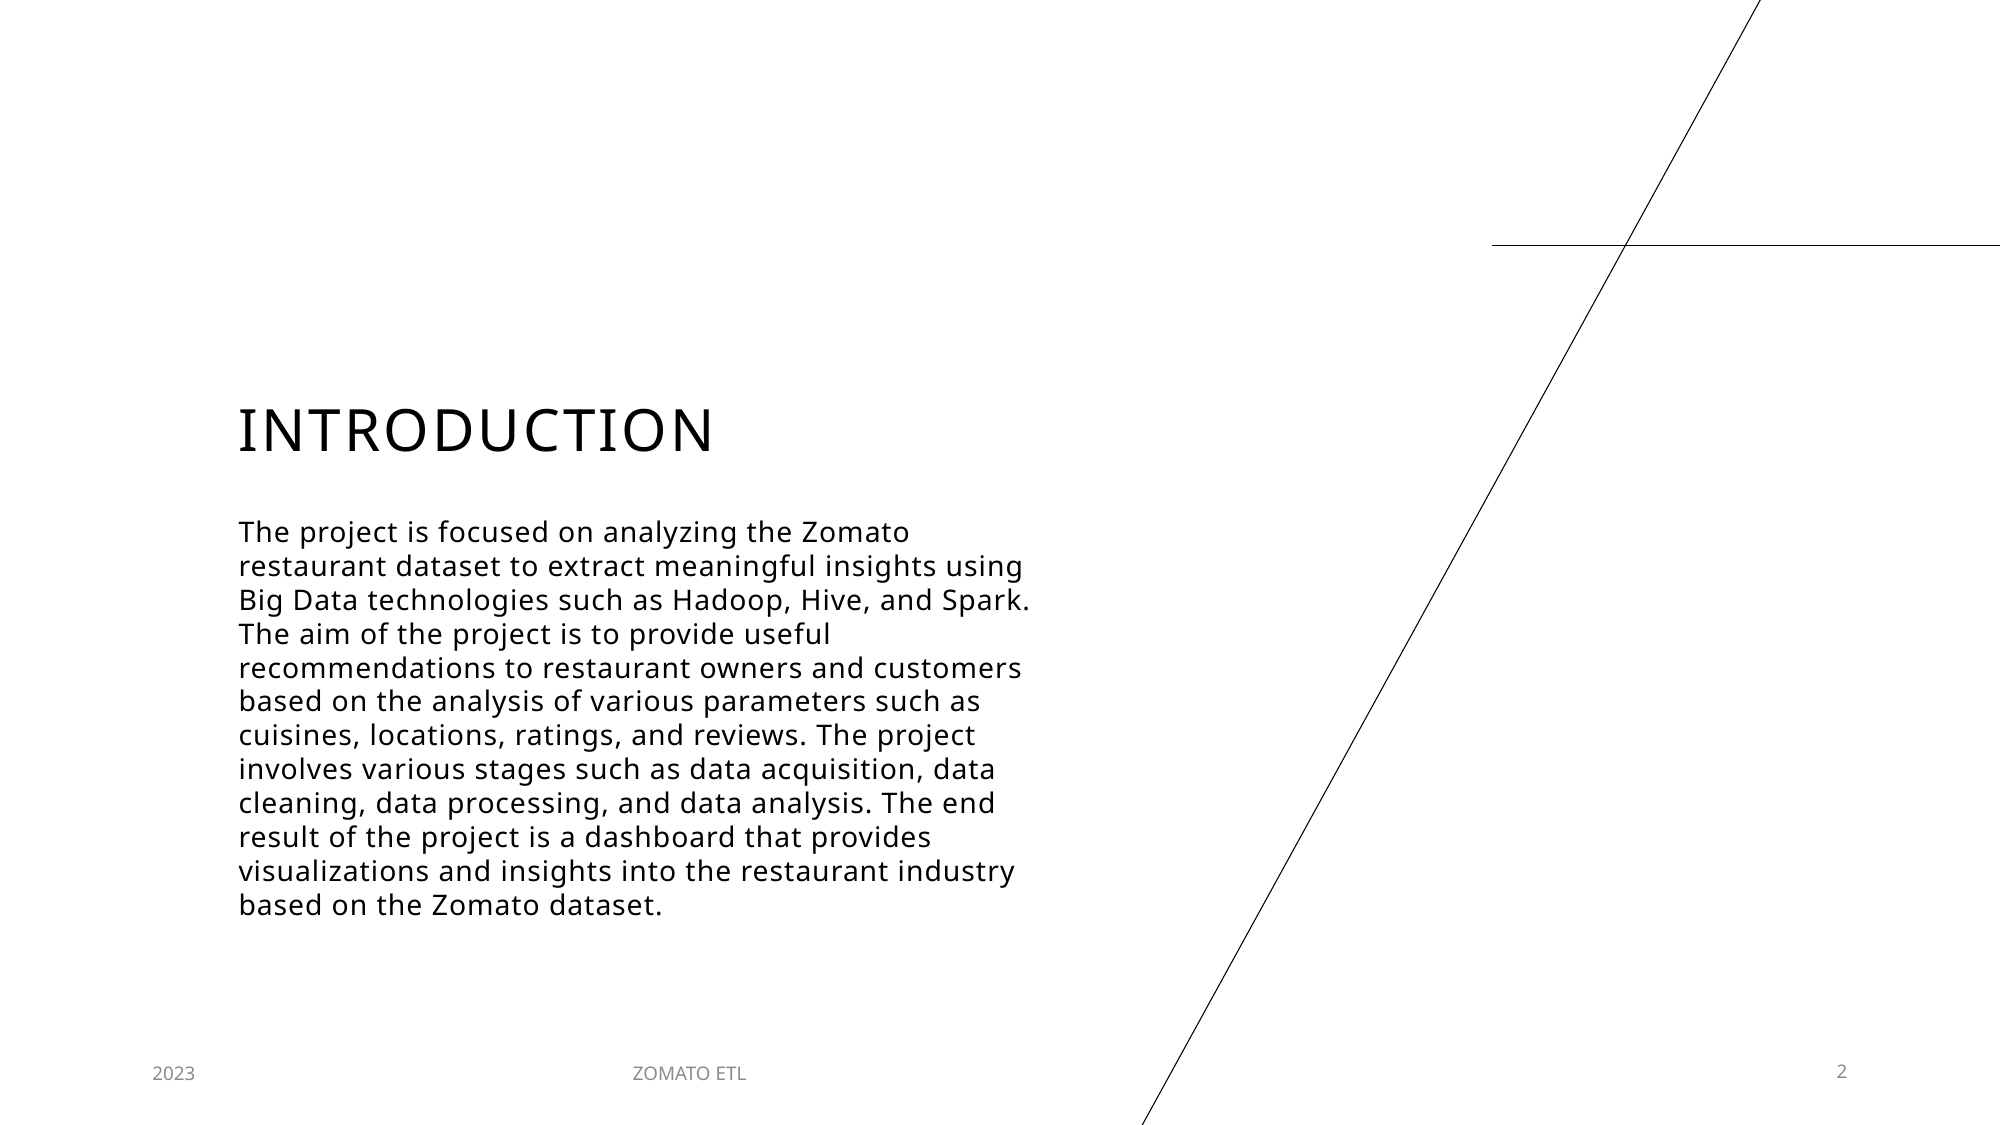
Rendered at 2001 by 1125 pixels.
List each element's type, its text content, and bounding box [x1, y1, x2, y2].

slide_number 2023 [137, 1042, 338, 1103]
list The project is focused on analyzing the Zomato restaurant dataset to extract meaningful insights using Big Data technologies such as Hadoop, Hive, and Spark. The aim of the project is to provide useful recommendations to restaurant owners and customers based on the analysis of various parameters such as cuisines, locations, ratings, and reviews. The project involves various stages such as data acquisition, data cleaning, data processing, and data analysis. The end result of the project is a dashboard that provides visualizations and insights into the restaurant industry based on the Zomato dataset. [223, 507, 1062, 933]
slide_number 2 [1412, 1042, 1863, 1103]
footer ZOMATO ETL [404, 1042, 975, 1103]
title INTRODUCTION [223, 274, 1062, 472]
